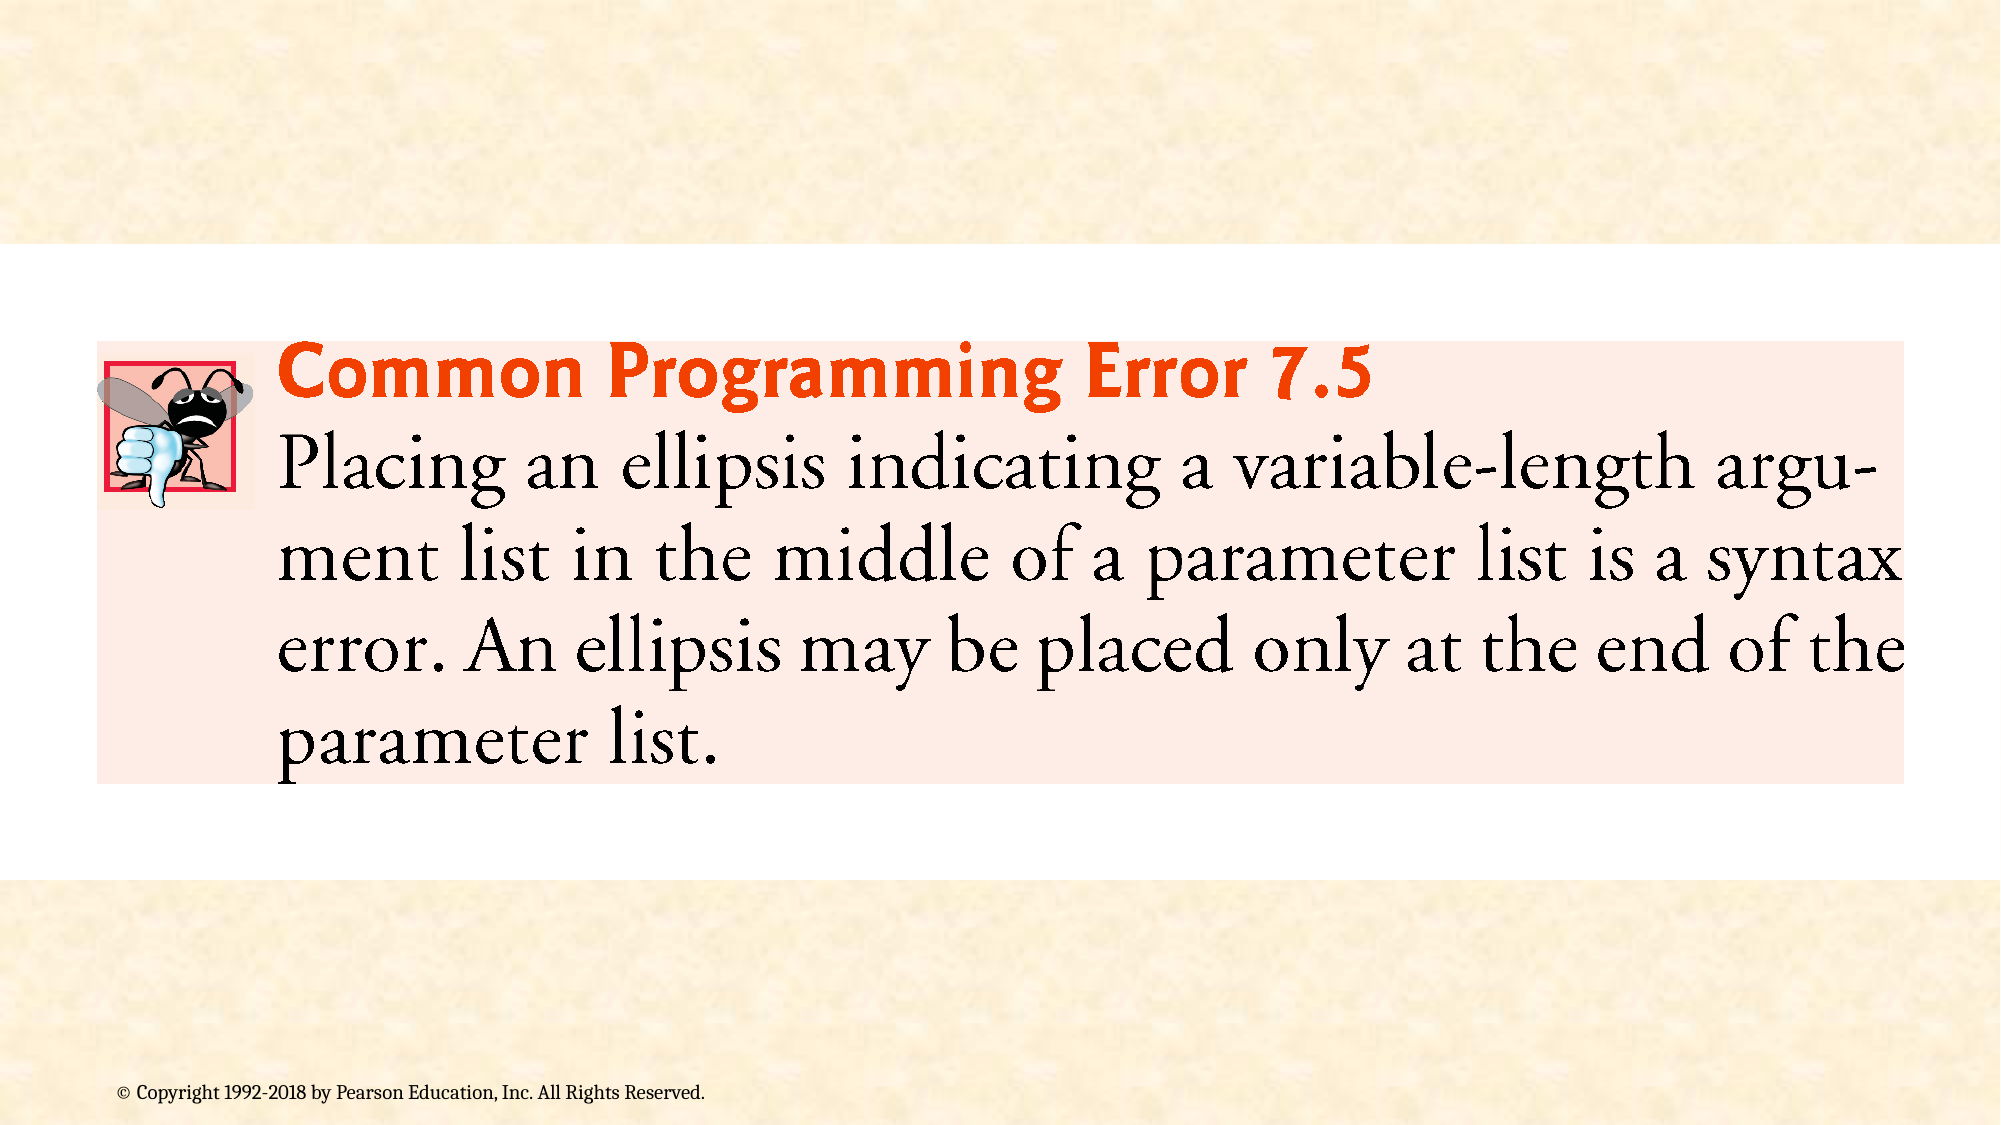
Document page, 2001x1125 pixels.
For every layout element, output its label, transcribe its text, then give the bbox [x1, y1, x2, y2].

picture [0, 0, 2001, 1125]
footer © Copyright 1992-2018 by Pearson Education, Inc. All Rights Reserved. [99, 1051, 1473, 1112]
